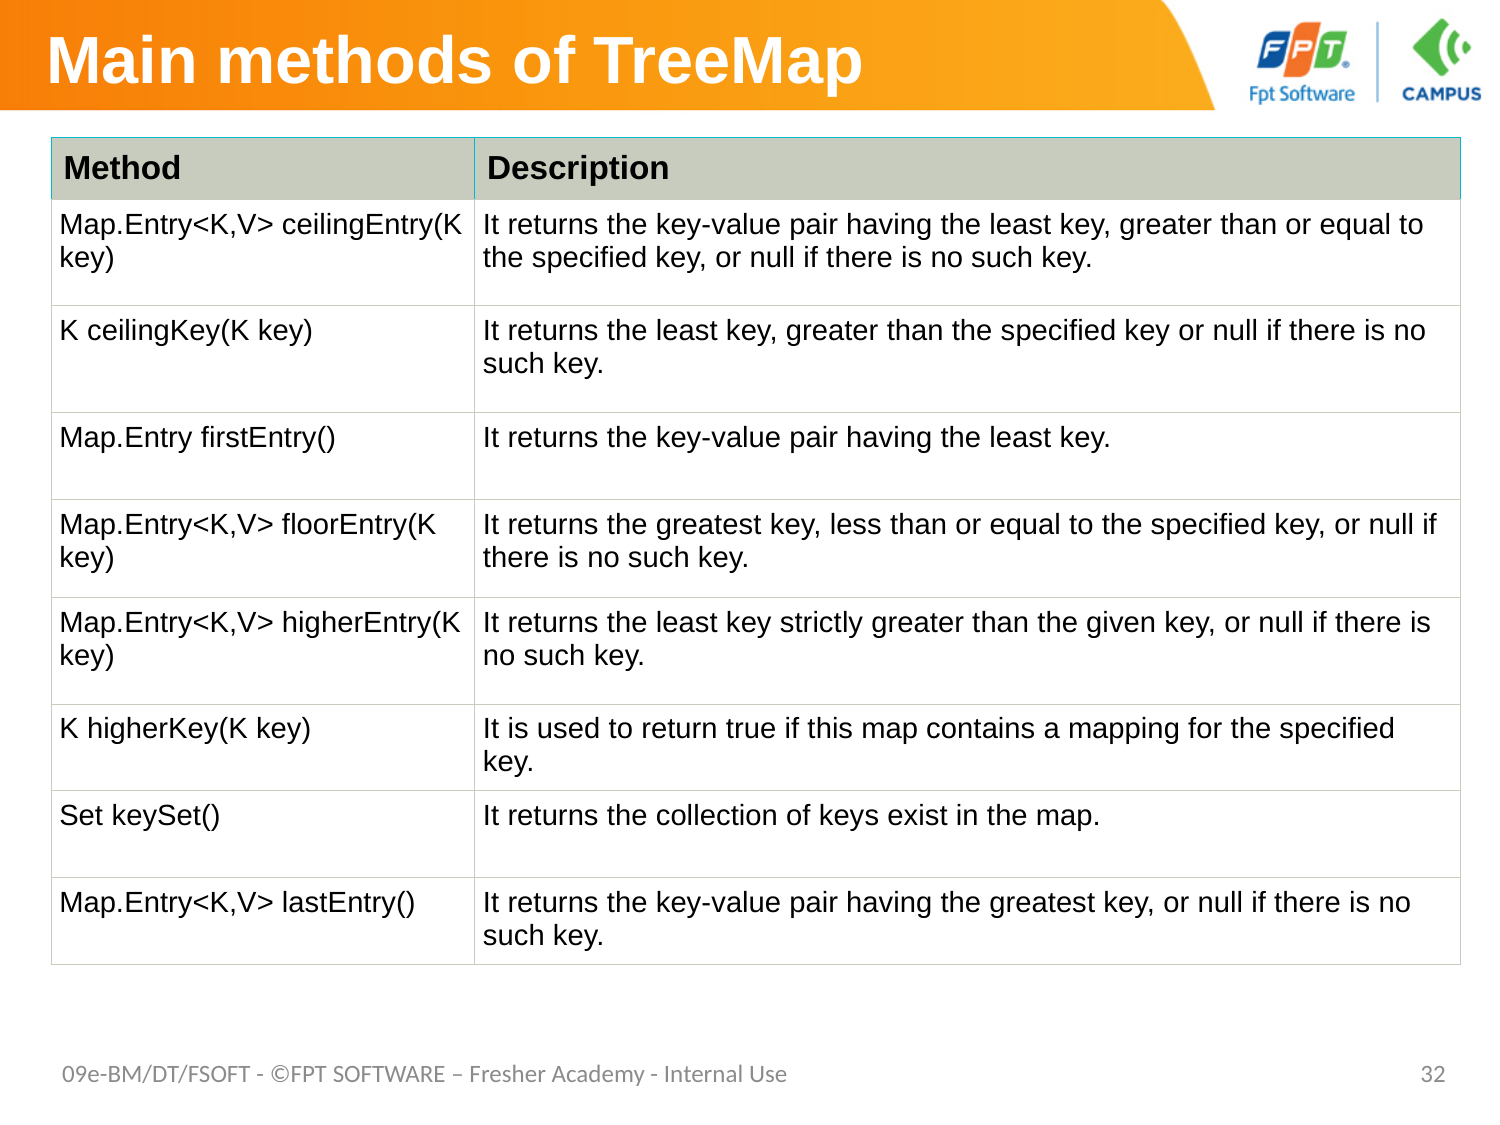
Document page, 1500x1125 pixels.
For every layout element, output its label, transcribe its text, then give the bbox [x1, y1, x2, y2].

table_cell It returns the least key, greater than the specified key or null if there is no such key. [475, 306, 1460, 412]
table_cell It returns the greatest key, less than or equal to the specified key, or null if there is no such key. [475, 500, 1460, 597]
table_cell It returns the least key strictly greater than the given key, or null if there is no such key. [475, 598, 1460, 704]
table_cell It is used to return true if this map contains a mapping for the specified key. [475, 705, 1460, 790]
table_cell Set keySet() [52, 791, 474, 877]
table_cell Map.Entry firstEntry() [52, 413, 474, 499]
table_cell It returns the key-value pair having the greatest key, or null if there is no such key. [475, 878, 1460, 964]
table_header Description [475, 138, 1460, 199]
picture [0, 0, 1500, 1125]
footer 09e-BM/DT/FSOFT - ©FPT SOFTWARE – Fresher Academy - Internal Use [31, 1042, 820, 1103]
table_cell K higherKey(K key) [52, 705, 474, 790]
table_cell Map.Entry<K,V> floorEntry(K key) [52, 500, 474, 597]
table_cell Map.Entry<K,V> higherEntry(K key) [52, 598, 474, 704]
table_cell K ceilingKey(K key) [52, 306, 474, 412]
table_cell It returns the key-value pair having the least key. [475, 413, 1460, 499]
title Main methods of TreeMap [31, 3, 1461, 111]
table_cell It returns the key-value pair having the least key, greater than or equal to the specified key, or null if there is no such key. [475, 200, 1460, 305]
table_cell It returns the collection of keys exist in the map. [475, 791, 1460, 877]
slide_number 32 [1074, 1042, 1461, 1103]
table_cell Map.Entry<K,V> lastEntry() [52, 878, 474, 964]
table_header Method [52, 138, 474, 199]
table_cell Map.Entry<K,V> ceilingEntry(K key) [52, 200, 474, 305]
